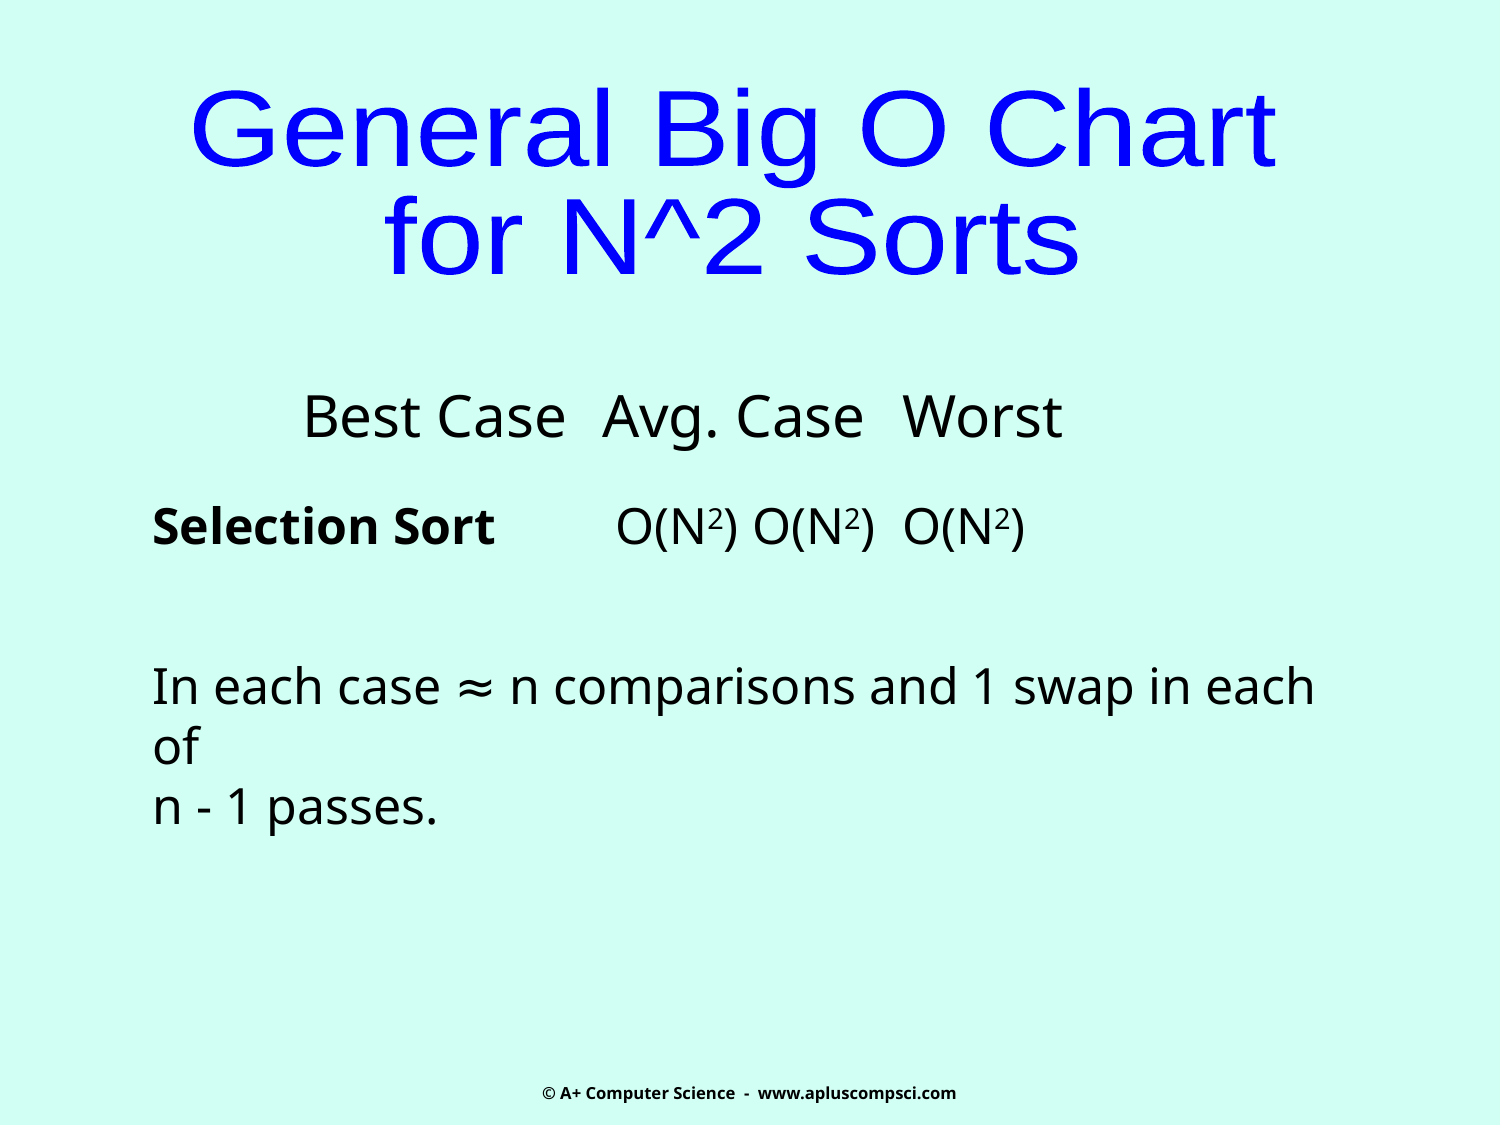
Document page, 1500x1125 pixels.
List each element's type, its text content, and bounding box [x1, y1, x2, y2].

footer © A+ Computer Science - www.apluscompsci.com [512, 1025, 988, 1100]
text_box Best Case Avg. Case Worst Selection Sort O(N2) O(N2) O(N2) In each case ≈ n comparisons and 1 swap in each of n - 1 passes. [137, 232, 1388, 842]
